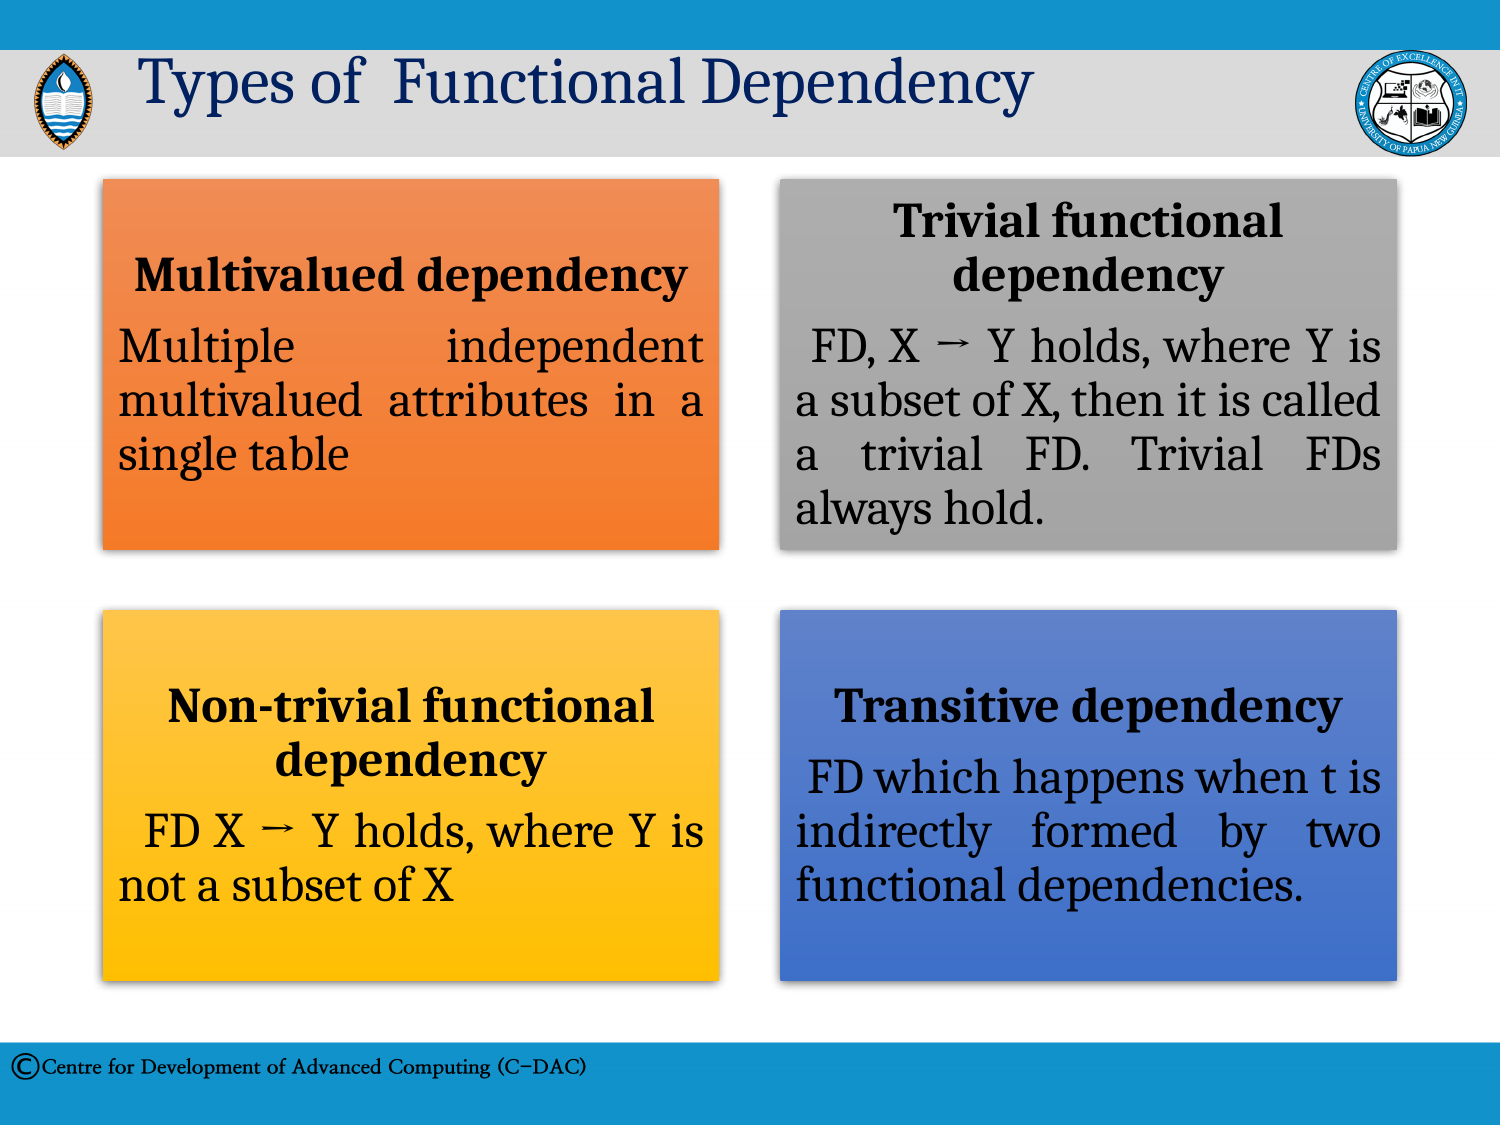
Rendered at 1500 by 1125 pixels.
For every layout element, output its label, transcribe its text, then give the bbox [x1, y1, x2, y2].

title Types of Functional Dependency [122, 34, 1291, 130]
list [103, 164, 1397, 996]
picture [0, 0, 1500, 1125]
